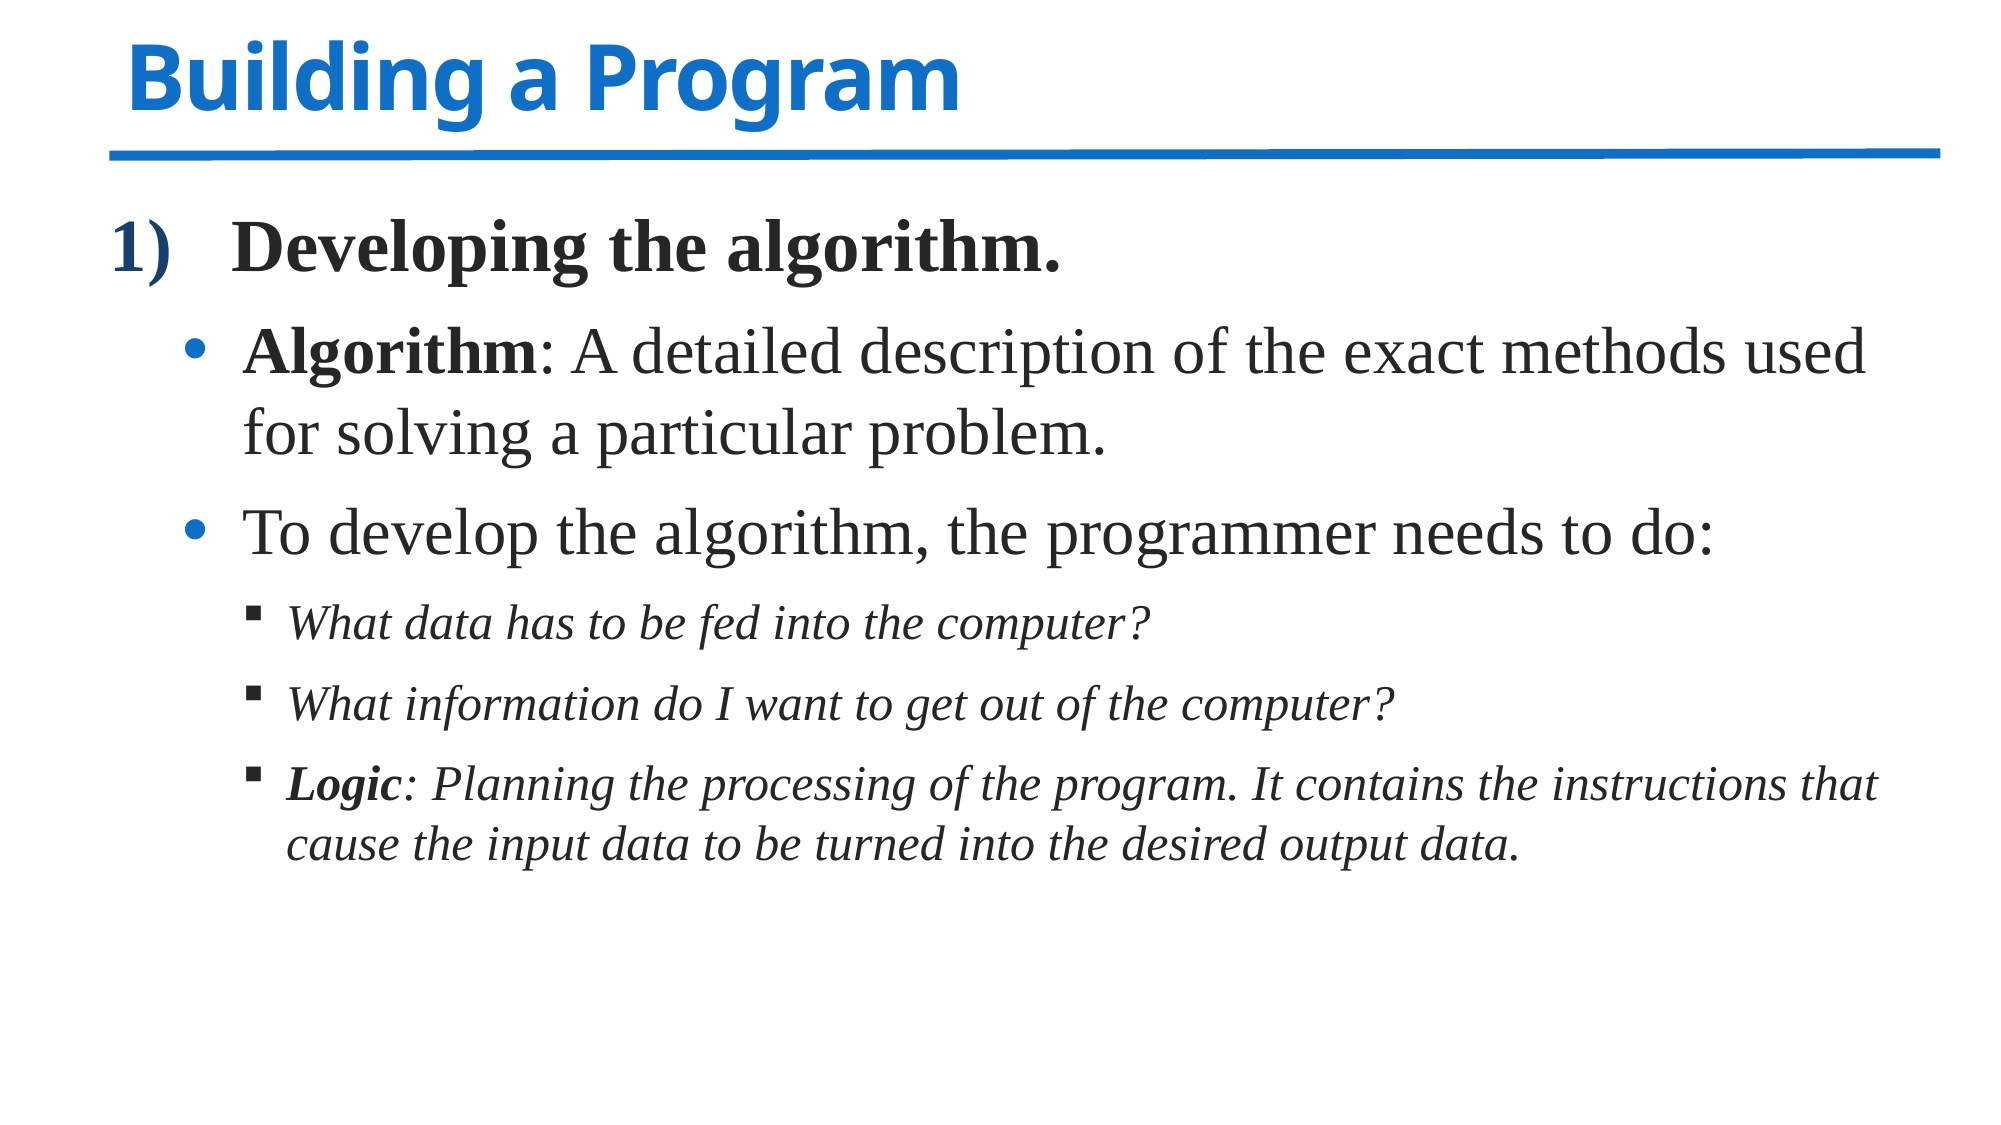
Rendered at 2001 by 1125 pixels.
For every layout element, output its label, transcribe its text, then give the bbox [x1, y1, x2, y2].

list Developing the algorithm. Algorithm: A detailed description of the exact methods used for solving a particular problem. To develop the algorithm, the programmer needs to do: What data has to be fed into the computer? What information do I want to get out of the computer? Logic: Planning the processing of the program. It contains the instructions that cause the input data to be turned into the desired output data. [94, 188, 1958, 916]
title Building a Program [109, 12, 1877, 154]
